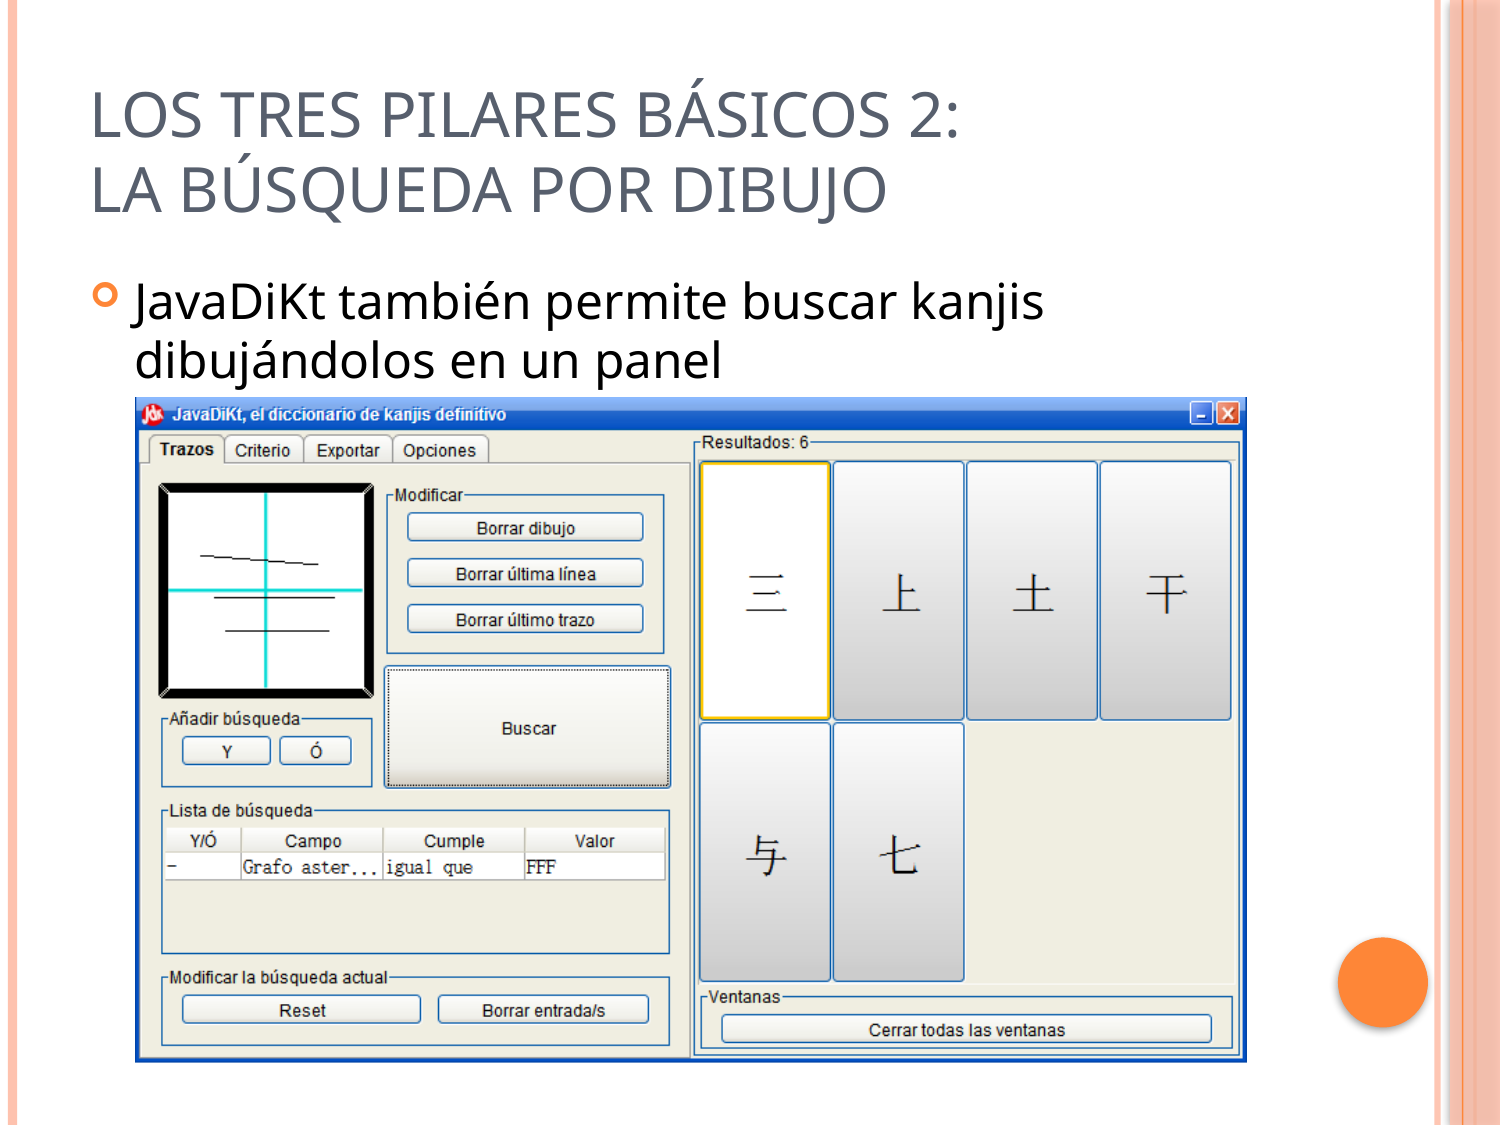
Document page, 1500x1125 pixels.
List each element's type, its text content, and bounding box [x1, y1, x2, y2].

list JavaDiKt también permite buscar kanjis dibujándolos en un panel [75, 262, 1300, 398]
title Los tres pilares básicos 2: La búsqueda por dibujo [75, 45, 1300, 233]
picture [135, 396, 1247, 1067]
